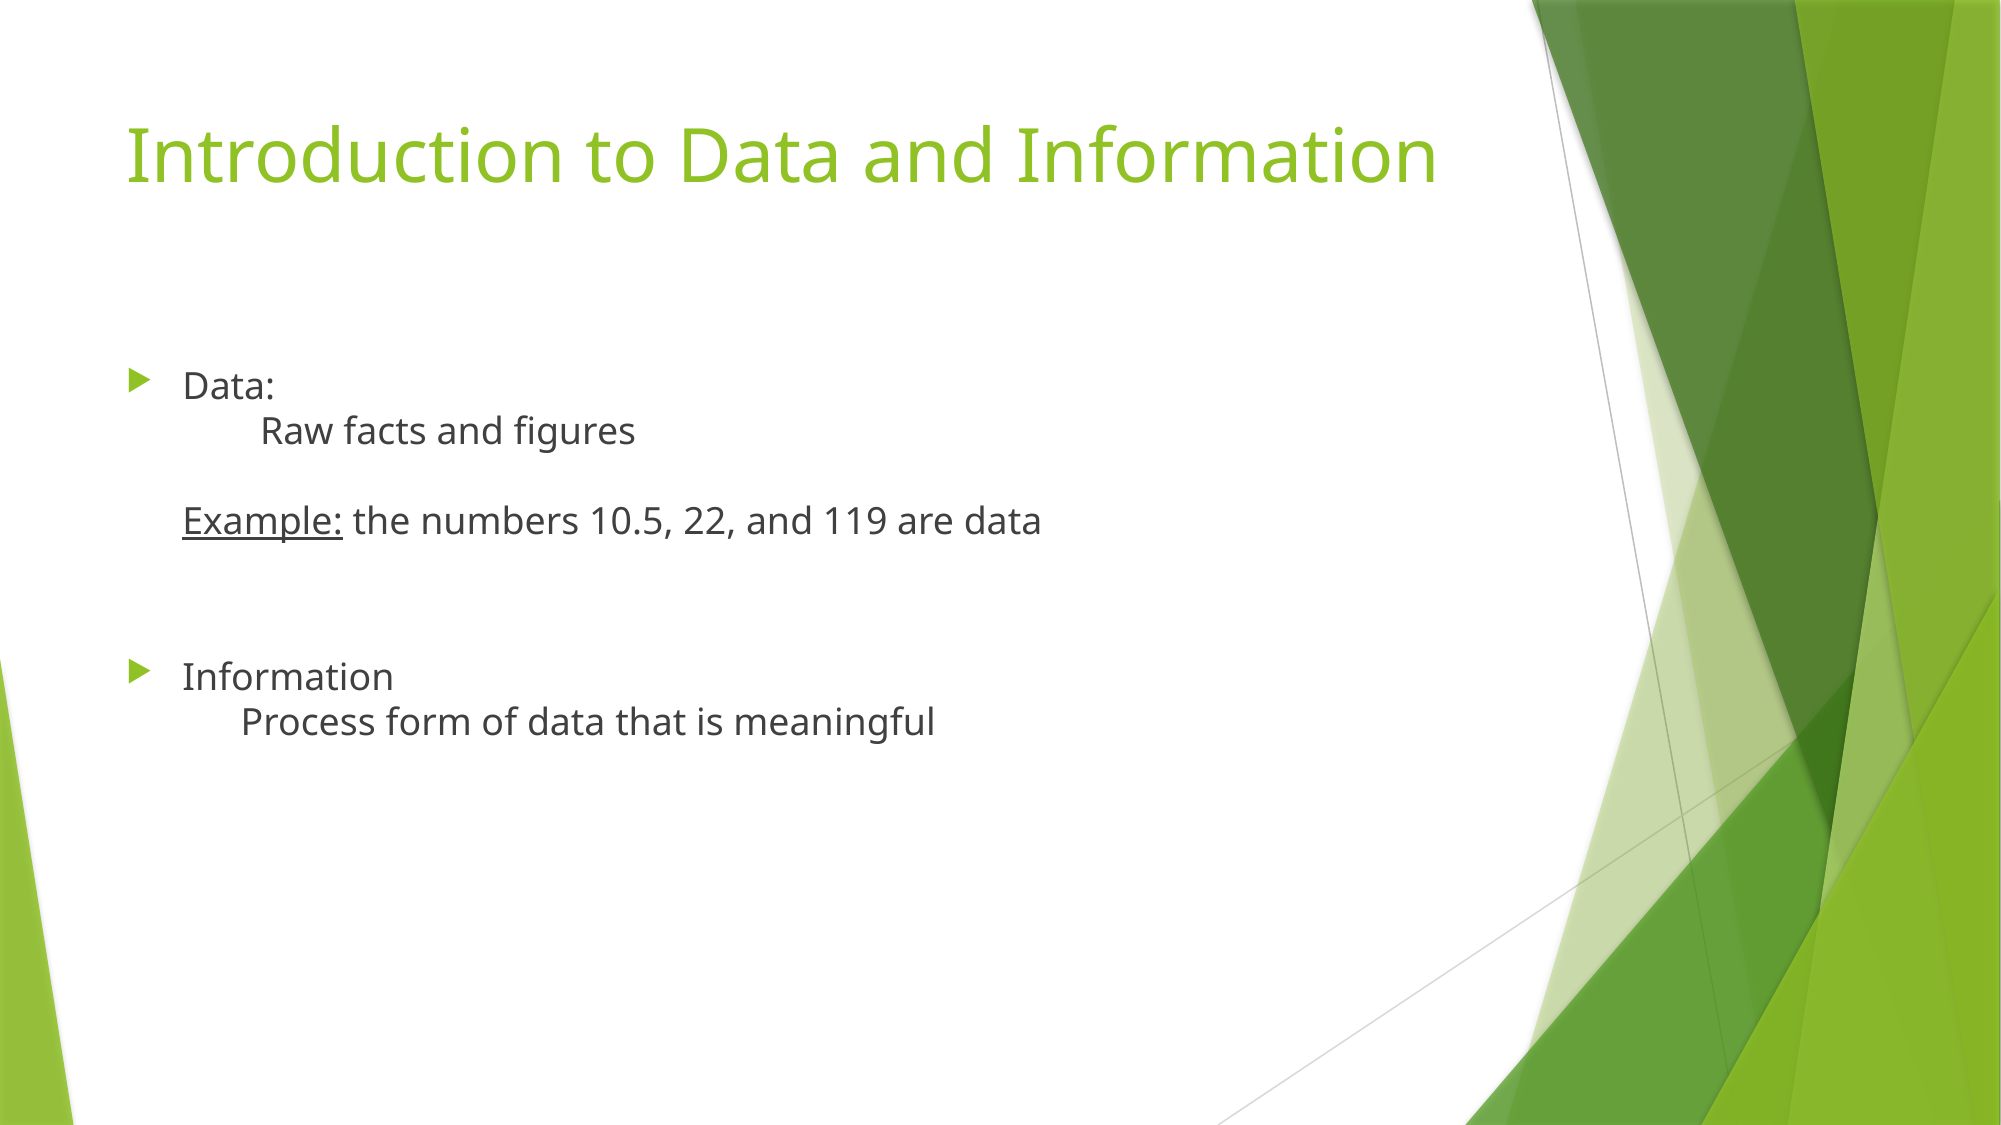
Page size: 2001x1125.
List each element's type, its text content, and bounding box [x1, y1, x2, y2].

list Data: Raw facts and figures Example: the numbers 10.5, 22, and 119 are data Information Process form of data that is meaningful [111, 354, 1522, 992]
title Introduction to Data and Information [111, 99, 1522, 317]
